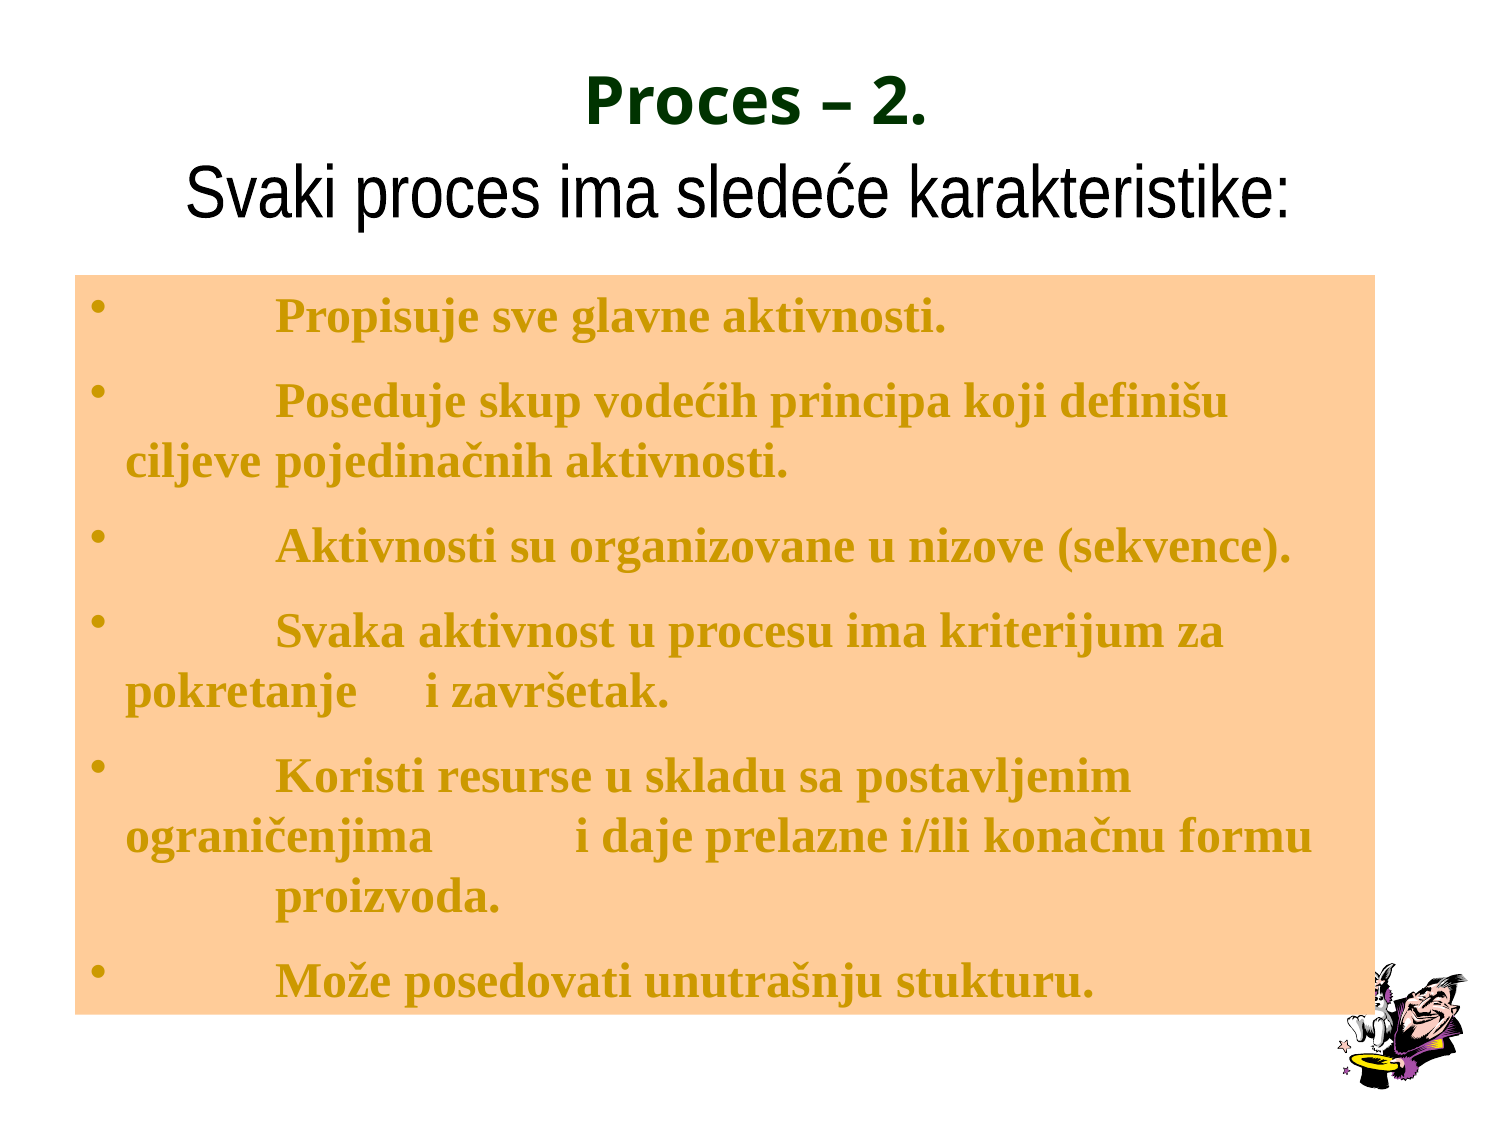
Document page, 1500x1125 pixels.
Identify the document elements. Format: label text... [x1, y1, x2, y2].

title Proces – 2. [124, 49, 1388, 146]
picture [1337, 961, 1470, 1091]
text_box Propisuje sve glavne aktivnosti. Poseduje skup vodećih principa koji definišu ciljeve pojedinačnih aktivnosti. Aktivnosti su organizovane u nizove (sekvence). Svaka aktivnost u procesu ima kriterijum za pokretanje i završetak. Koristi resurse u skladu sa postavljenim ograničenjima i daje prelazne i/ili konačnu formu proizvoda. Može posedovati unutrašnju stukturu. [75, 275, 1375, 1015]
